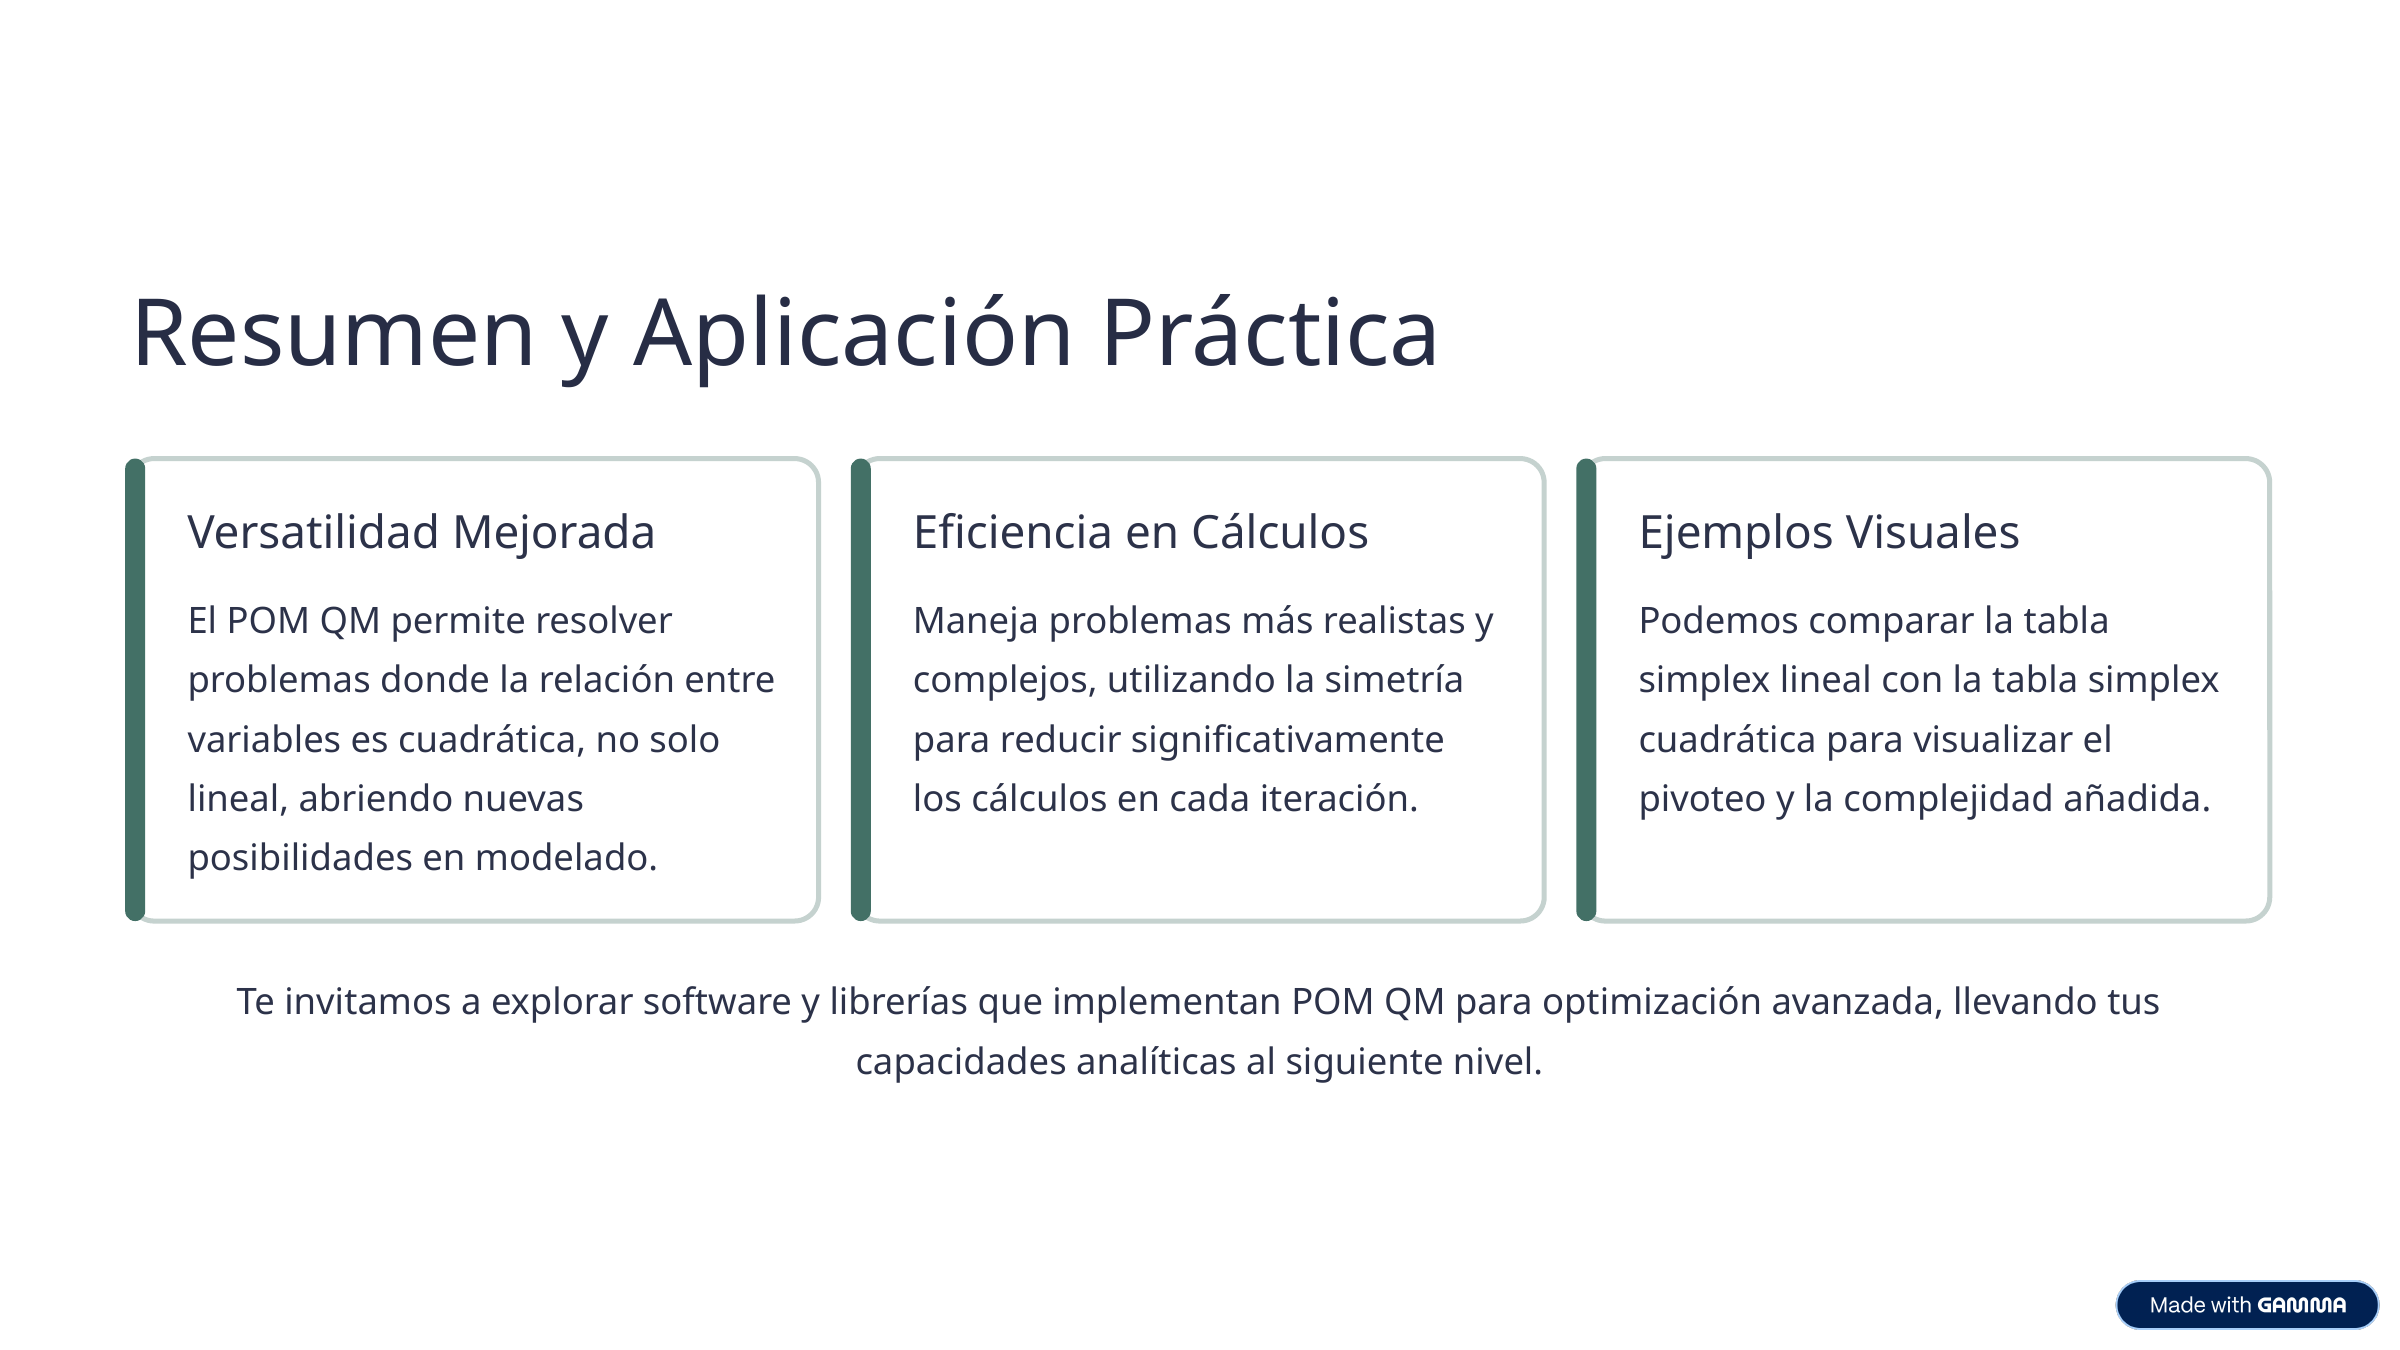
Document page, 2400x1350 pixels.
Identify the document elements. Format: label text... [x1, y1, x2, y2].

picture [2106, 1271, 2389, 1339]
text_box [1576, 458, 1597, 922]
text_box Eficiencia en Cálculos [912, 500, 1378, 559]
text_box [1594, 458, 2270, 922]
text_box Te invitamos a explorar software y librerías que implementan POM QM para optimización avanzada, llevando tus capacidades analíticas al siguiente nivel. [130, 962, 2270, 1082]
text_box Podemos comparar la tabla simplex lineal con la tabla simplex cuadrática para visualizar el pivoteo y la complejidad añadida. [1638, 581, 2228, 879]
text_box [868, 458, 1545, 922]
text_box Ejemplos Visuales [1638, 500, 2104, 559]
text_box Maneja problemas más realistas y complejos, utilizando la simetría para reducir significativamente los cálculos en cada iteración. [912, 581, 1502, 879]
text_box [850, 458, 871, 922]
text_box Versatilidad Mejorada [187, 500, 653, 559]
text_box [142, 458, 819, 922]
text_box El POM QM permite resolver problemas donde la relación entre variables es cuadrática, no solo lineal, abriendo nuevas posibilidades en modelado. [187, 581, 777, 879]
text_box Resumen y Aplicación Práctica [130, 267, 1388, 385]
text_box [125, 458, 146, 922]
